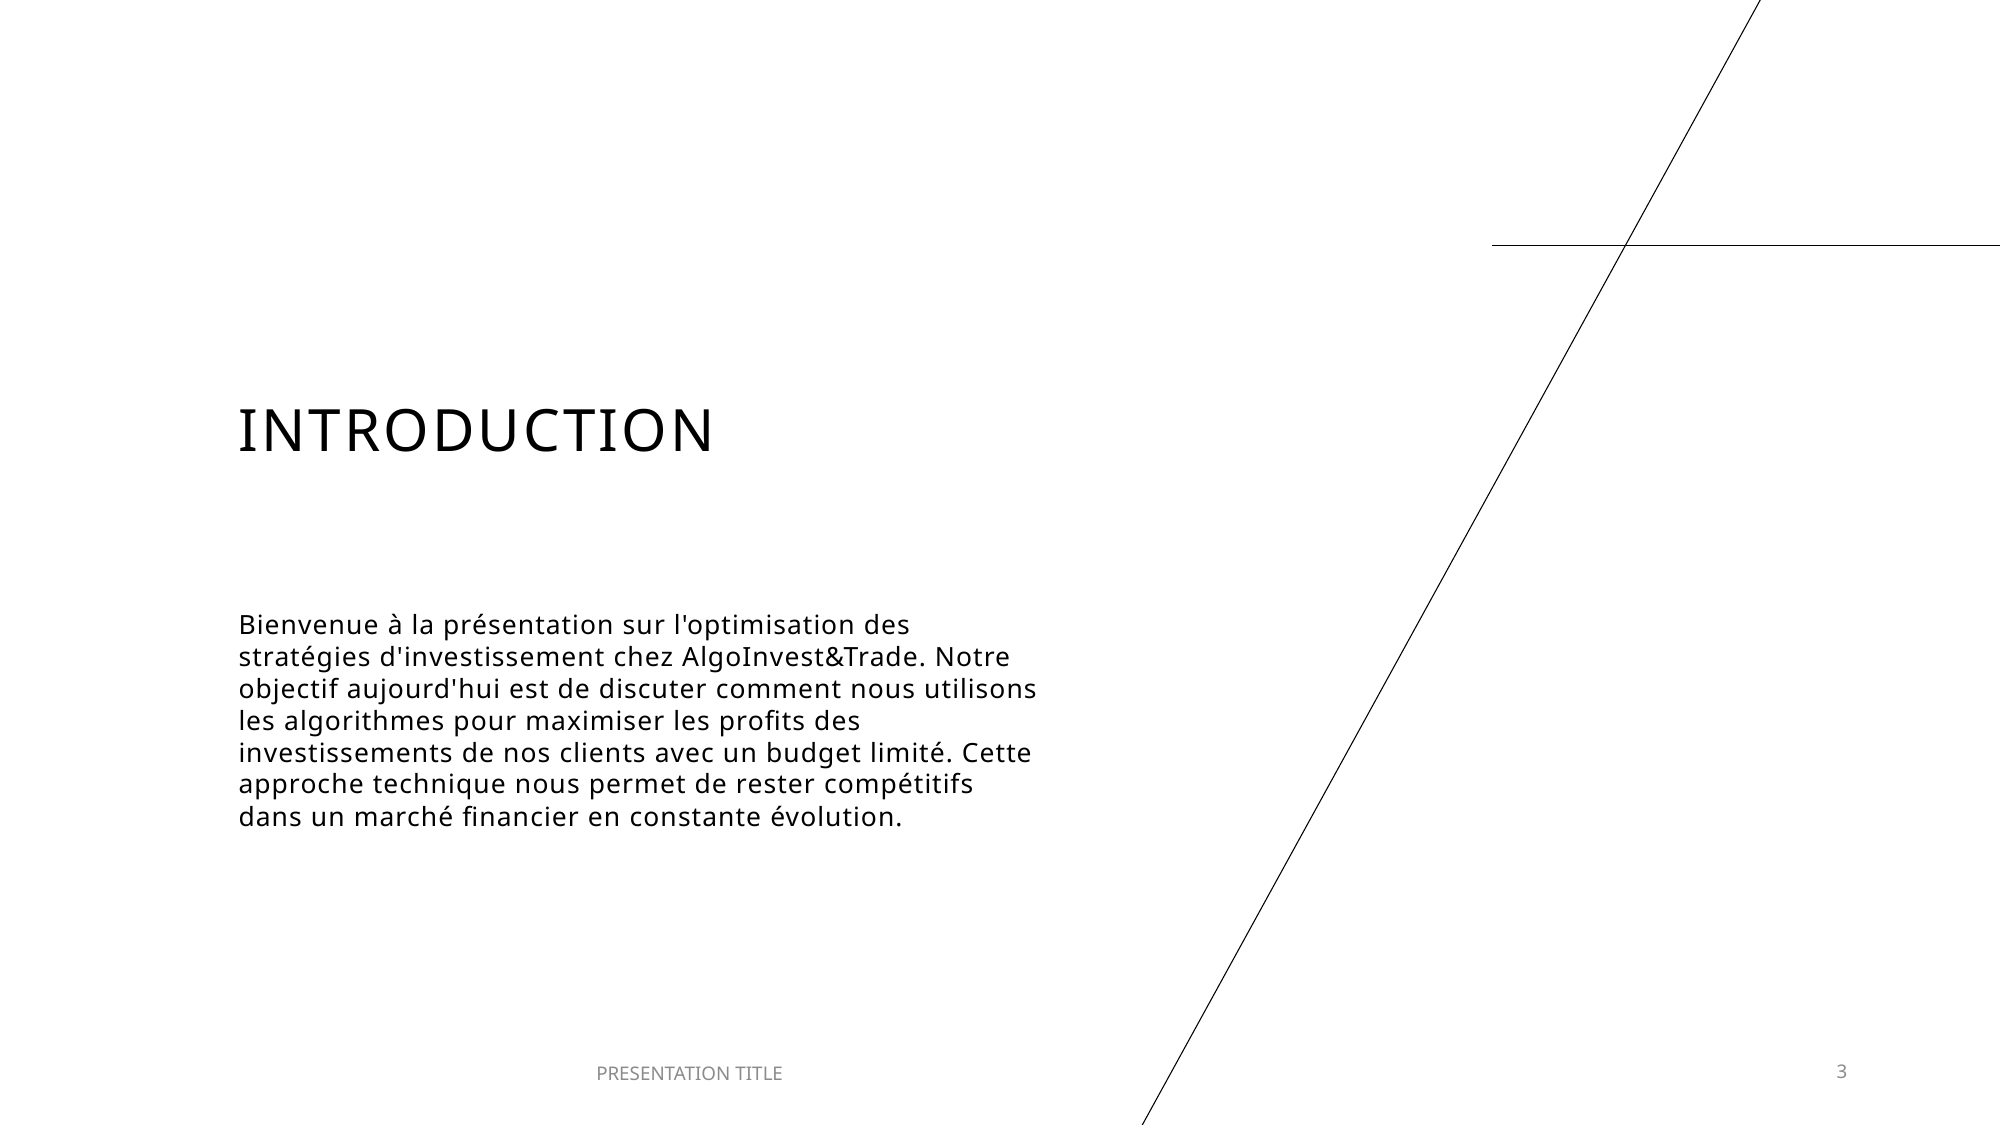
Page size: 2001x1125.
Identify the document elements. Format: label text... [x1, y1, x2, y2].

list Bienvenue à la présentation sur l'optimisation des stratégies d'investissement chez AlgoInvest&Trade. Notre objectif aujourd'hui est de discuter comment nous utilisons les algorithmes pour maximiser les profits des investissements de nos clients avec un budget limité. Cette approche technique nous permet de rester compétitifs dans un marché financier en constante évolution. [223, 600, 1062, 851]
title INTRODUCTION [223, 274, 1062, 472]
footer PRESENTATION TITLE [404, 1042, 975, 1103]
slide_number 3 [1412, 1042, 1863, 1103]
